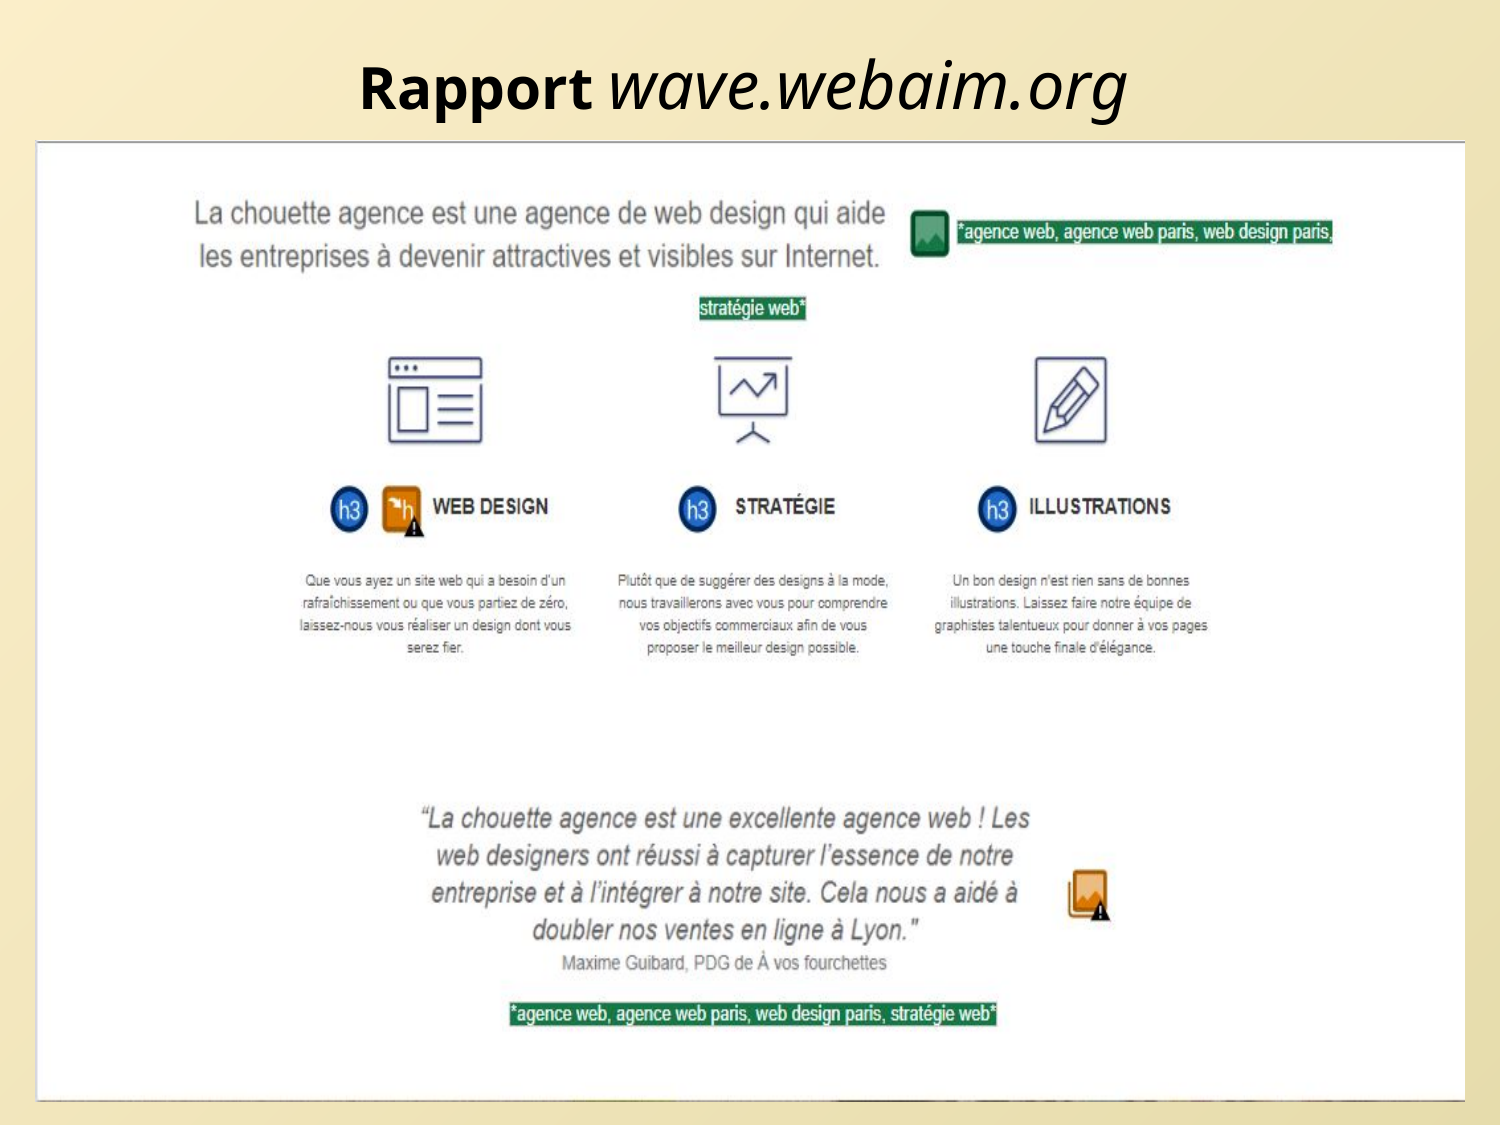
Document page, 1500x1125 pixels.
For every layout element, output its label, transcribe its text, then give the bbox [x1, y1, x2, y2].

picture [34, 140, 1466, 1102]
text_box Rapport wave.webaim.org [269, 35, 1219, 130]
